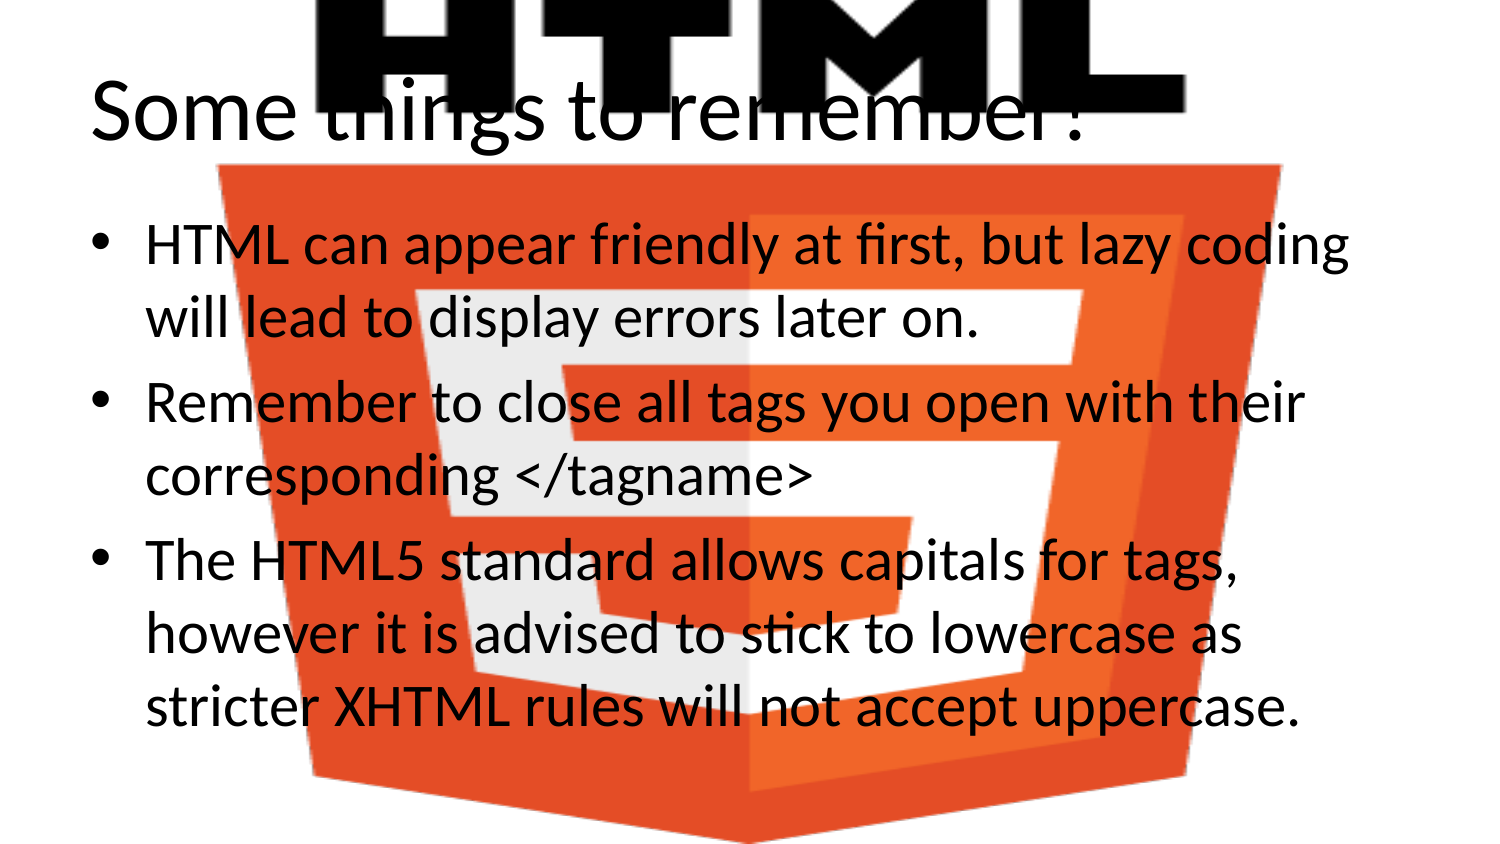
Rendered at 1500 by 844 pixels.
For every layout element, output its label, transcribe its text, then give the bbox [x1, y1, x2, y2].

list HTML can appear friendly at first, but lazy coding will lead to display errors later on. Remember to close all tags you open with their corresponding </tagname> The HTML5 standard allows capitals for tags, however it is advised to stick to lowercase as stricter XHTML rules will not accept uppercase. [75, 196, 1425, 754]
title Some things to remember! [75, 33, 1425, 175]
picture [0, 0, 1500, 844]
